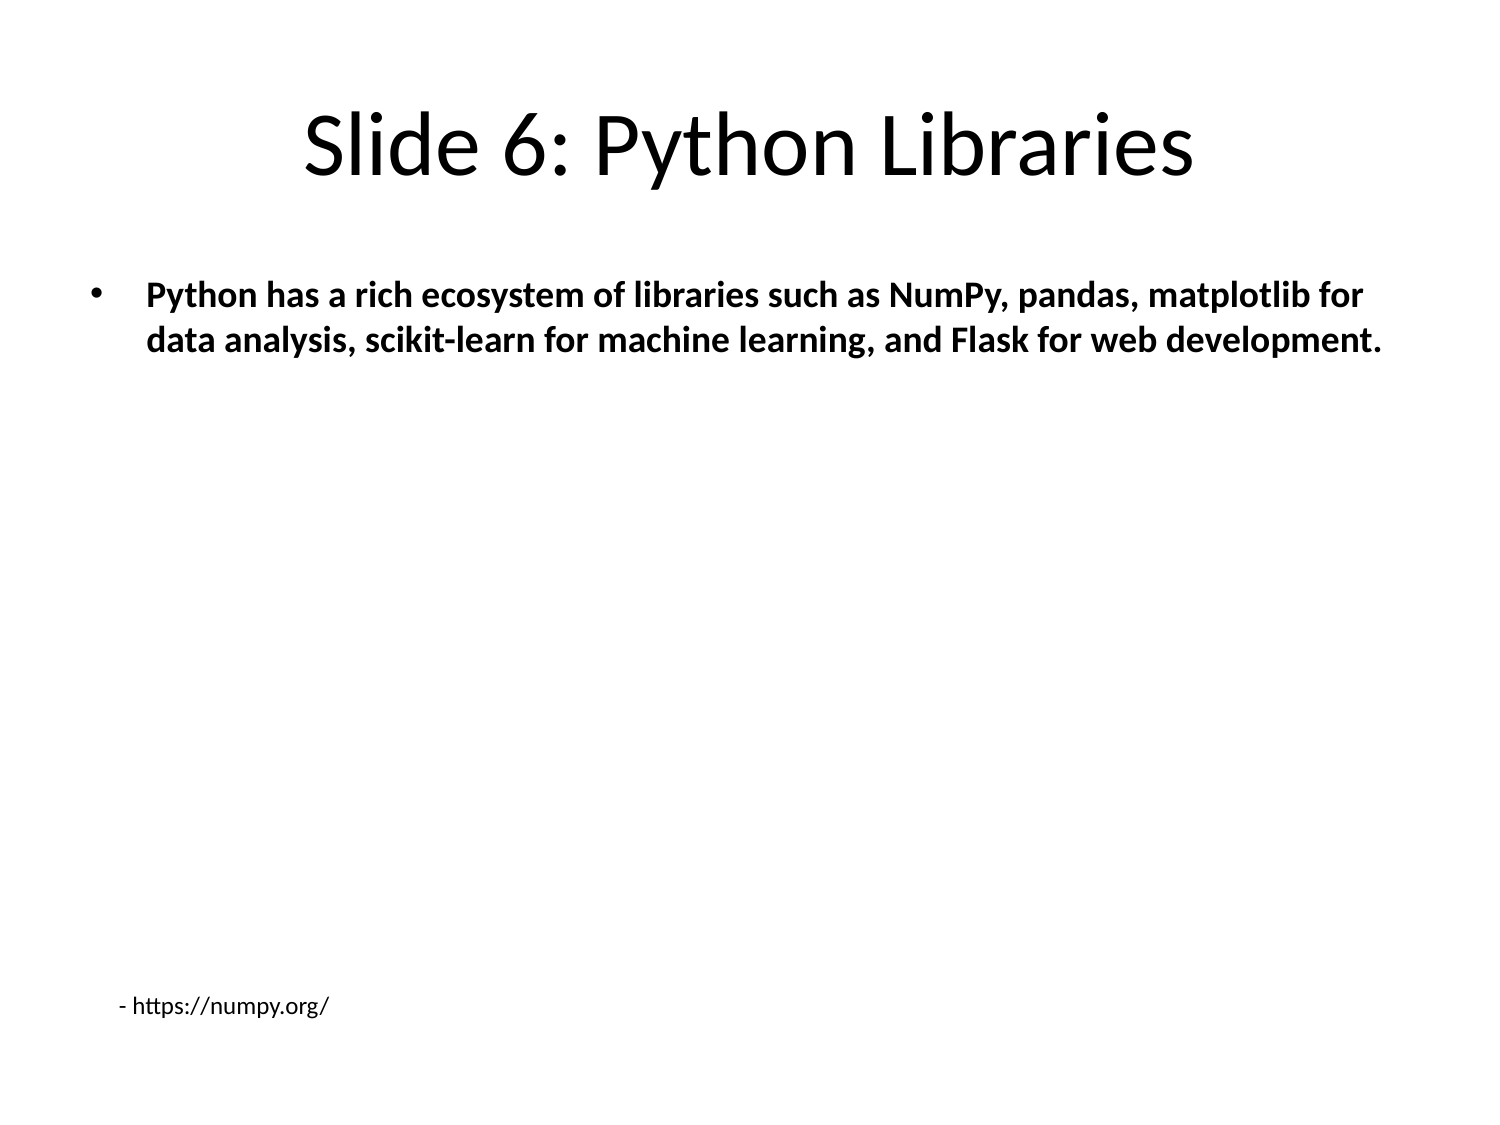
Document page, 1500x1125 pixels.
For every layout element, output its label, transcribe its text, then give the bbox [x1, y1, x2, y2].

list Python has a rich ecosystem of libraries such as NumPy, pandas, matplotlib for data analysis, scikit-learn for machine learning, and Flask for web development. [75, 262, 1425, 1005]
title Slide 6: Python Libraries [75, 45, 1425, 233]
text_box - https://numpy.org/ [104, 937, 1500, 1028]
